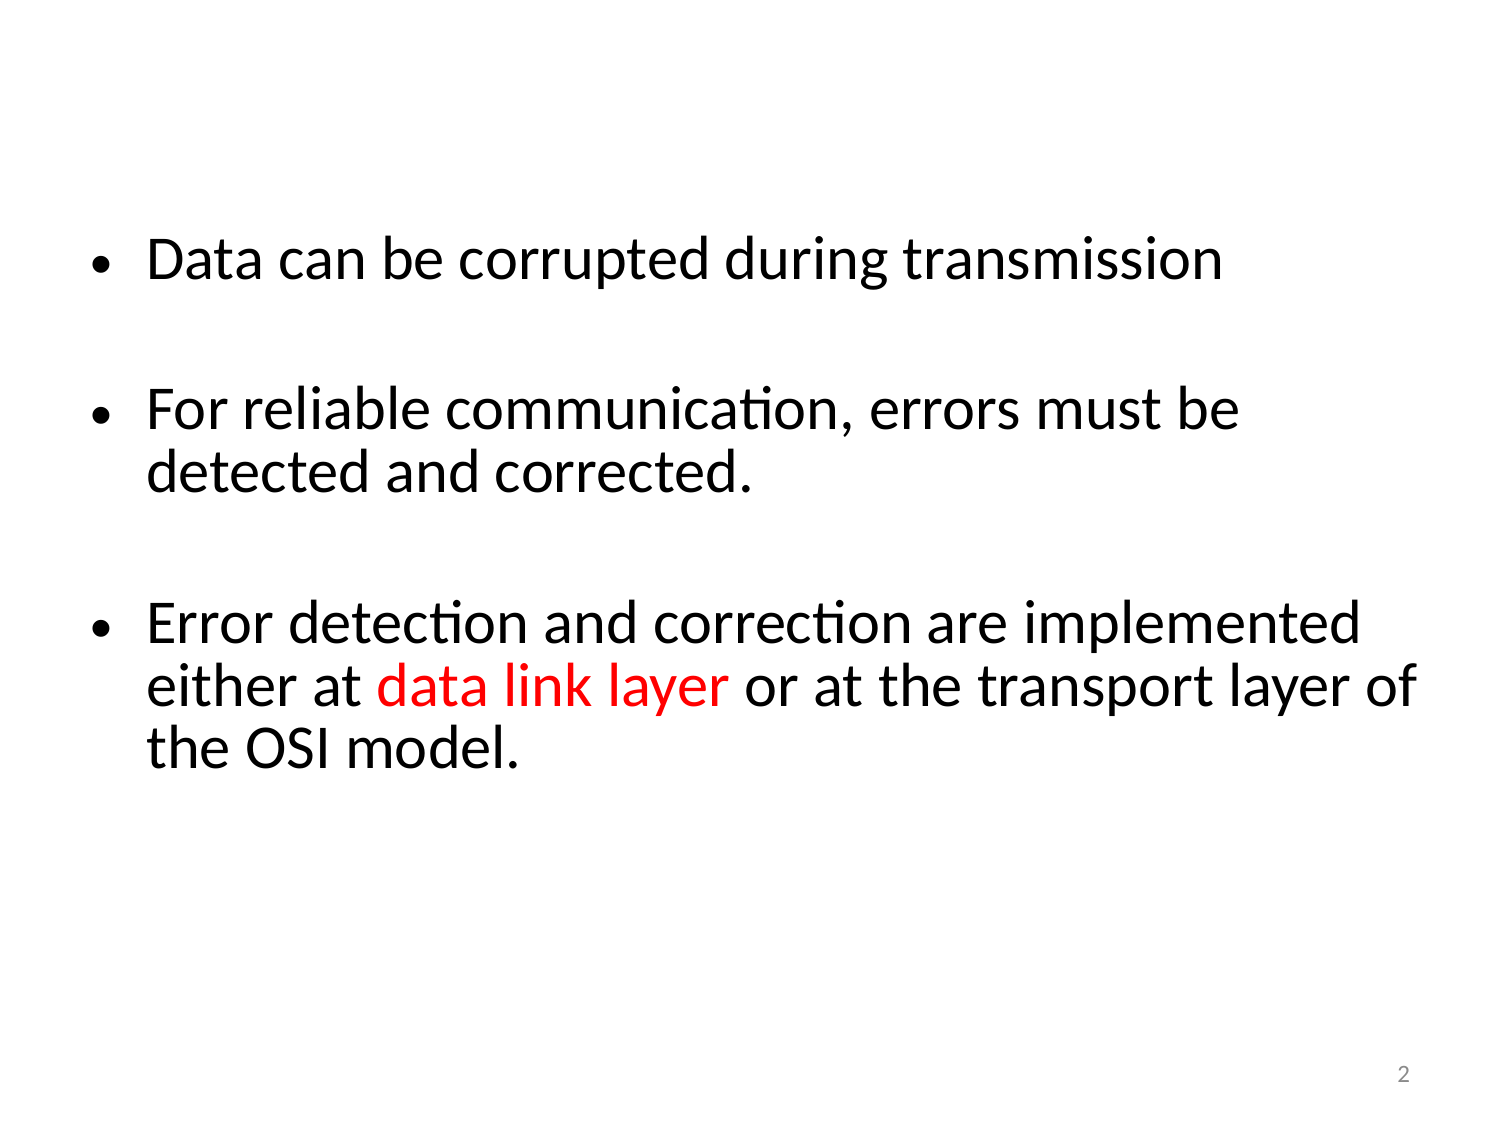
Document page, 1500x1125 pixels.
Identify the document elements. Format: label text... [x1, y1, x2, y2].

slide_number 2 [1074, 1042, 1425, 1103]
list Data can be corrupted during transmission For reliable communication, errors must be detected and corrected. Error detection and correction are implemented either at data link layer or at the transport layer of the OSI model. [75, 224, 1450, 900]
